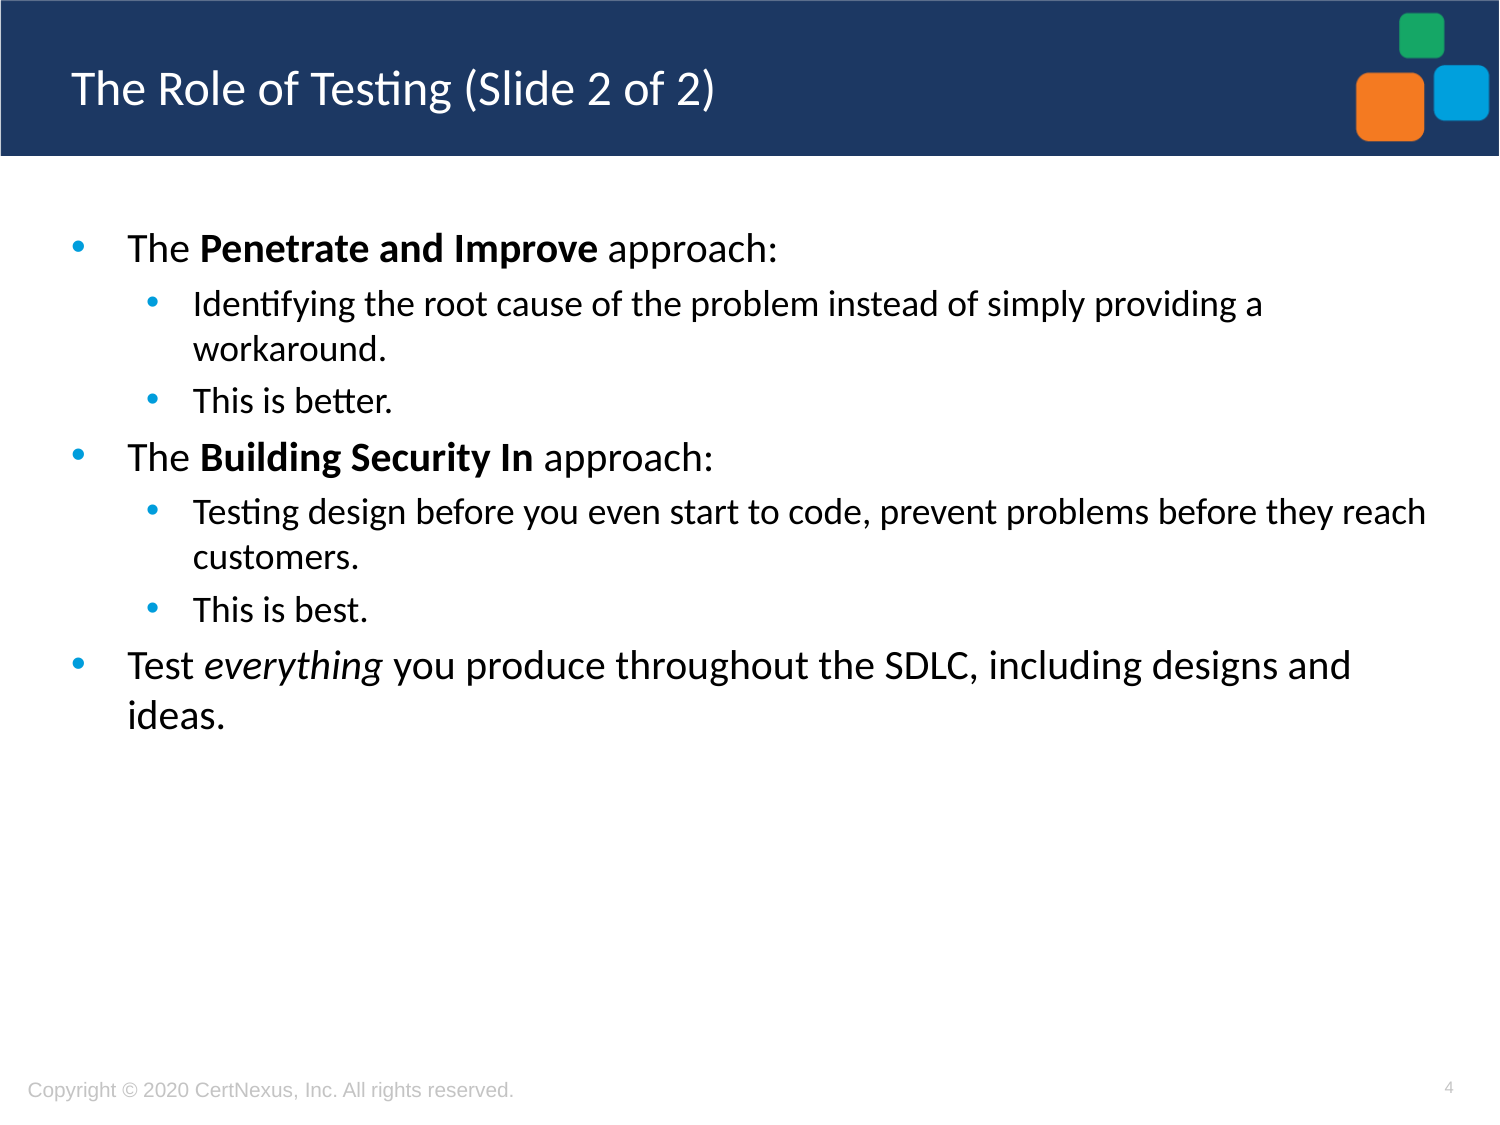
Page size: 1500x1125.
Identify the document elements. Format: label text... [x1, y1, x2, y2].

title The Role of Testing (Slide 2 of 2) [56, 16, 1350, 155]
slide_number 4 [1118, 1057, 1469, 1118]
list The Penetrate and Improve approach: Identifying the root cause of the problem instead of simply providing a workaround. This is better. The Building Security In approach: Testing design before you even start to code, prevent problems before they reach customers. This is best. Test everything you produce throughout the SDLC, including designs and ideas. [56, 213, 1444, 1075]
picture [0, 0, 1500, 156]
